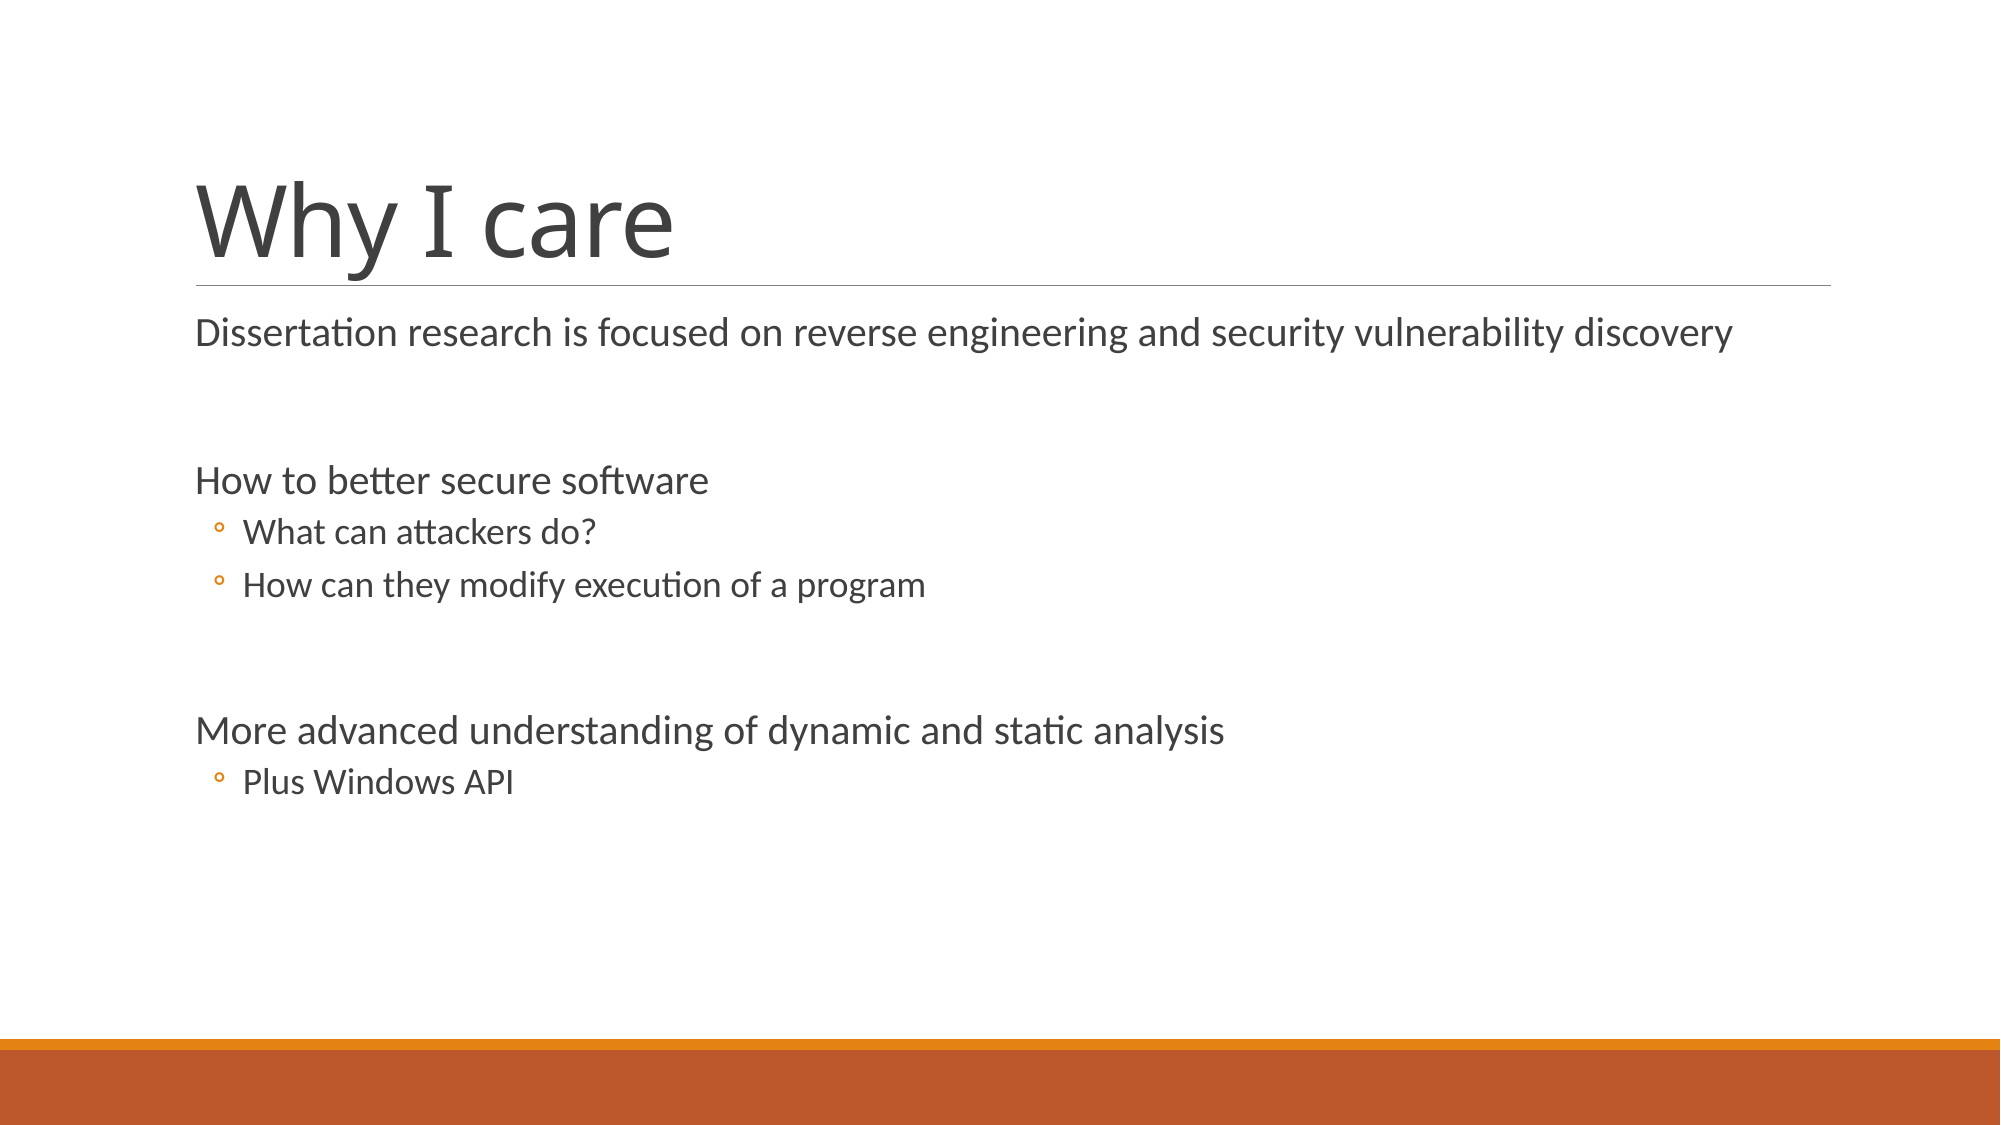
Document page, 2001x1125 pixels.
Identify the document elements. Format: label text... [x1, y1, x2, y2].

list Dissertation research is focused on reverse engineering and security vulnerability discovery How to better secure software What can attackers do? How can they modify execution of a program More advanced understanding of dynamic and static analysis Plus Windows API [180, 302, 1830, 963]
title Why I care [180, 47, 1830, 285]
